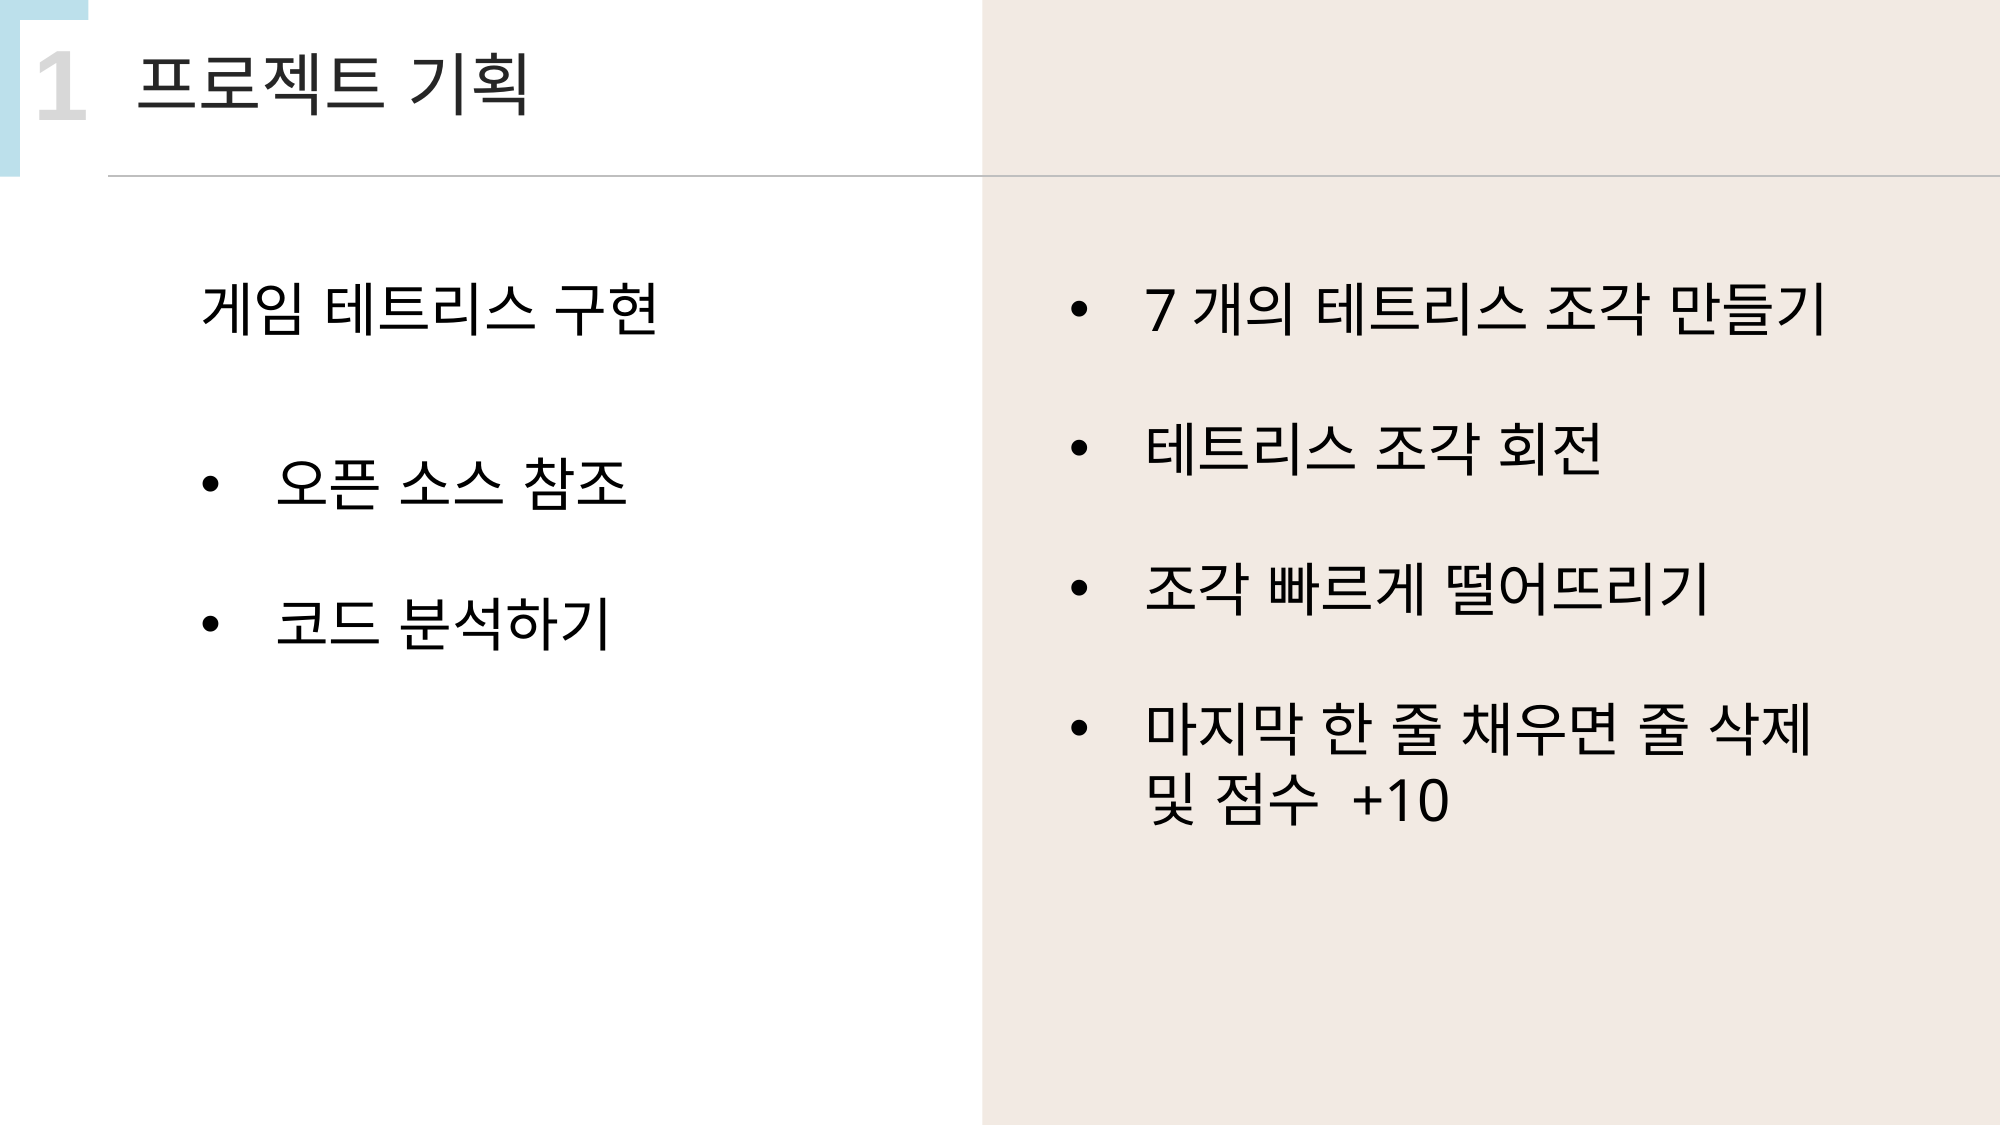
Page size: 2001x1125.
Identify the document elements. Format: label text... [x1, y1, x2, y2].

text_box [982, 188, 2000, 1125]
text_box 게임 테트리스 구현 [185, 265, 1054, 351]
text_box 7개의 테트리스 조각 만들기 테트리스 조각 회전 조각 빠르게 떨어뜨리기 마지막 한 줄 채우면 줄 삭제 및 점수 +10 [1054, 265, 1861, 981]
text_box 오픈 소스 참조 코드 분석하기 [185, 440, 1054, 806]
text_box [0, 0, 2000, 177]
